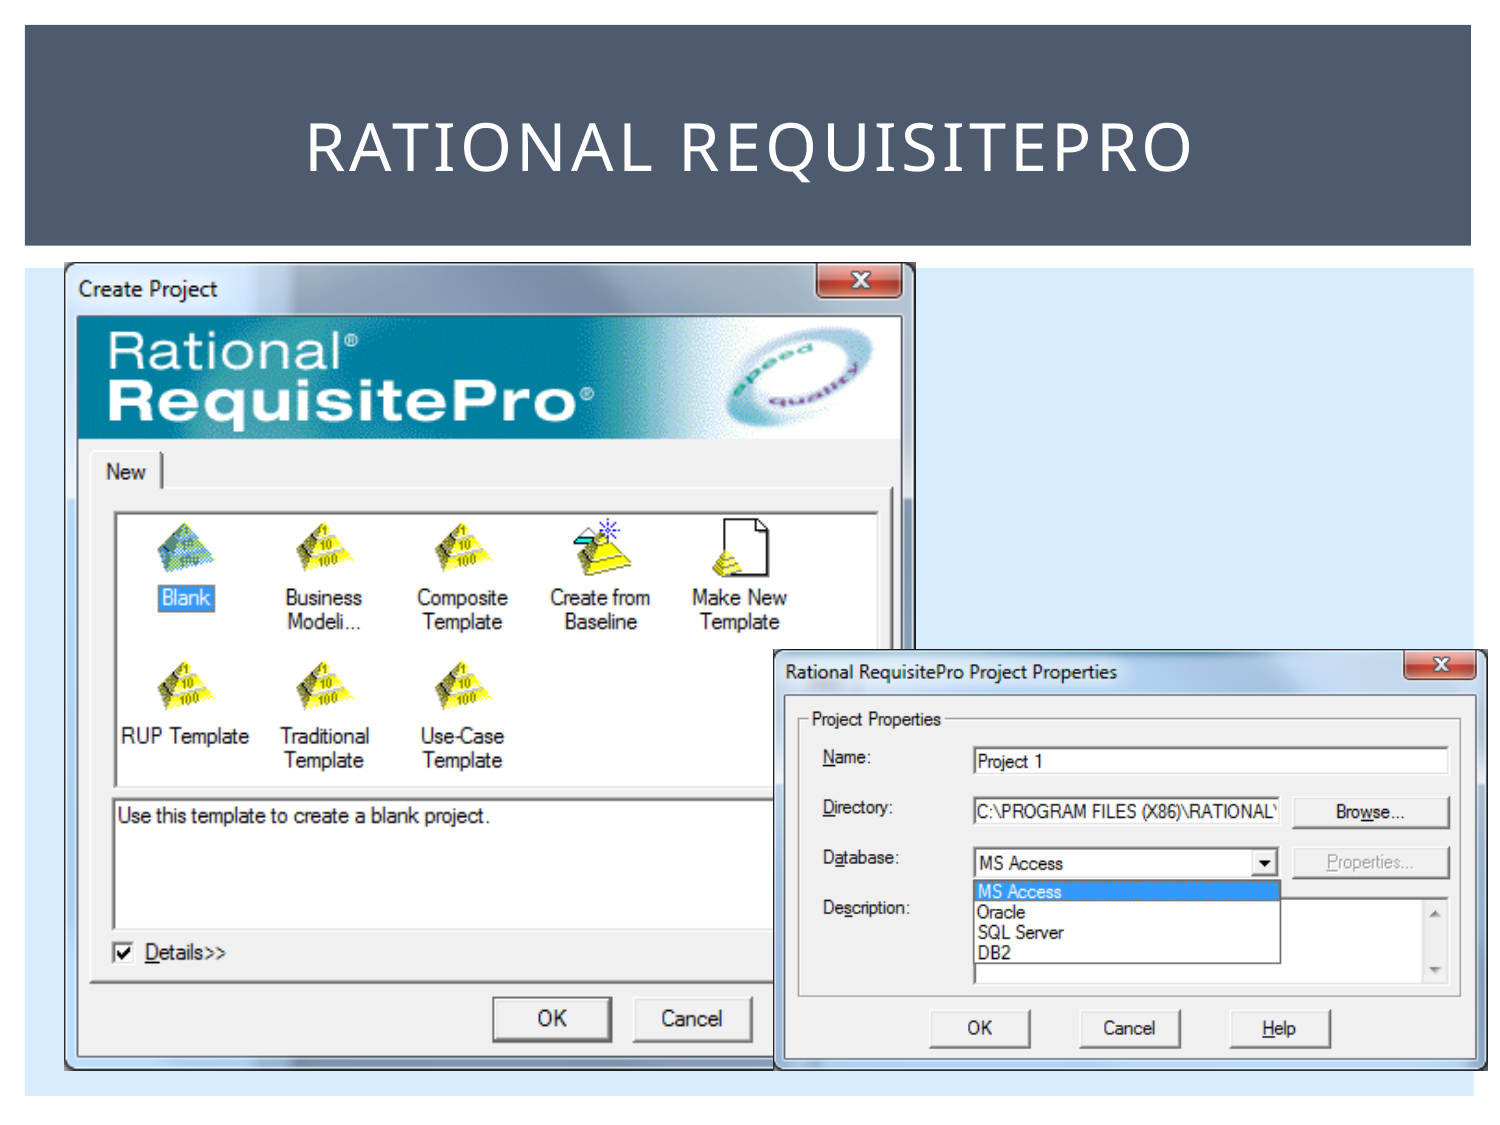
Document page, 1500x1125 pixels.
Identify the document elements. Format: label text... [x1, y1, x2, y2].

picture [64, 262, 1488, 1071]
title Rational RequisitePro [62, 58, 1438, 232]
